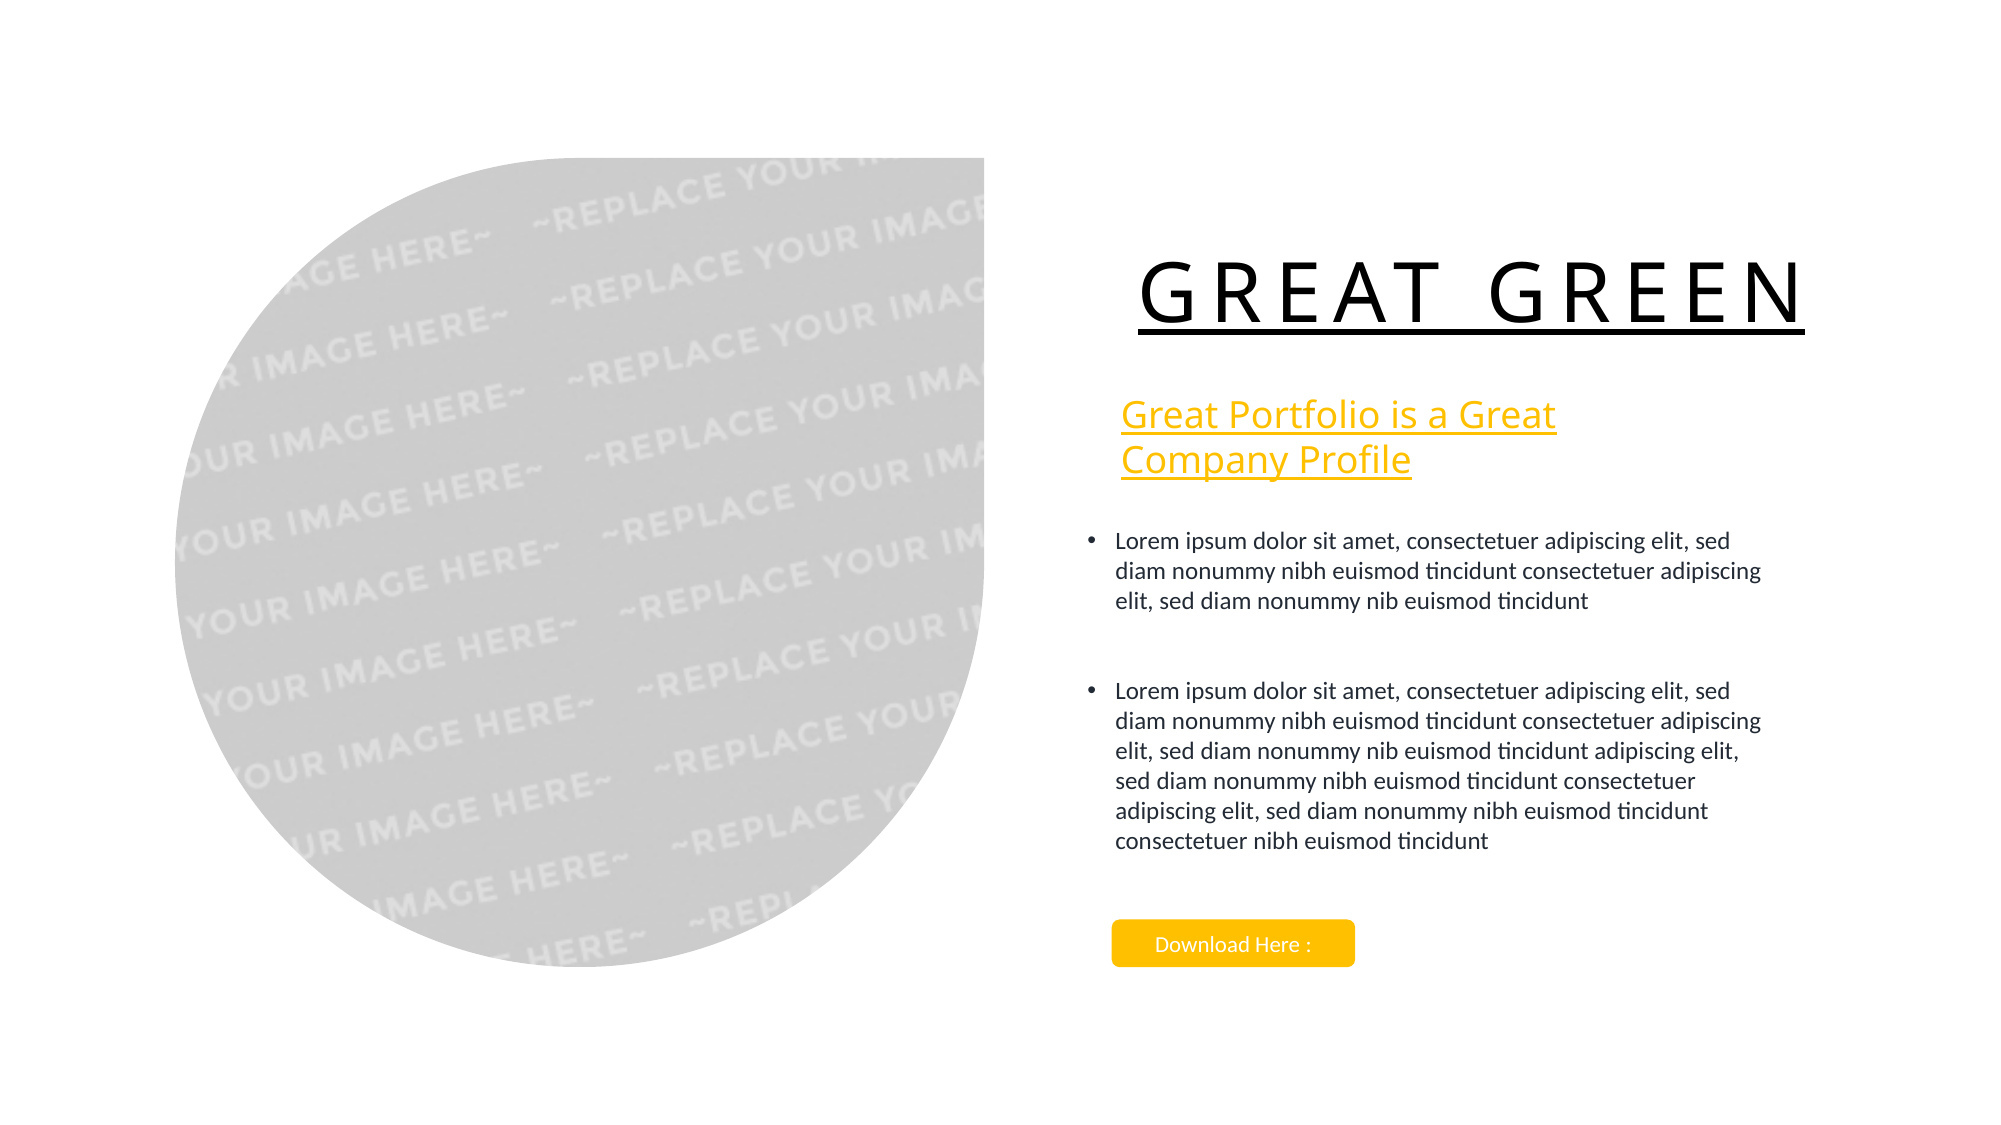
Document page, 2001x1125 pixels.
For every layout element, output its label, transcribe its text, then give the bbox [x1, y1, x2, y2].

text_box Download Here : [1110, 918, 1357, 969]
text_box Lorem ipsum dolor sit amet, consectetuer adipiscing elit, sed diam nonummy nibh euismod tincidunt consectetuer adipiscing elit, sed diam nonummy nib euismod tincidunt [1072, 517, 1779, 623]
picture [174, 157, 985, 968]
text_box Great Portfolio is a Great Company Profile [1105, 383, 1704, 489]
text_box GREAT GREEN [1123, 231, 1820, 347]
text_box Lorem ipsum dolor sit amet, consectetuer adipiscing elit, sed diam nonummy nibh euismod tincidunt consectetuer adipiscing elit, sed diam nonummy nib euismod tincidunt adipiscing elit, sed diam nonummy nibh euismod tincidunt consectetuer adipiscing elit, sed diam nonummy nibh euismod tincidunt consectetuer nibh euismod tincidunt [1072, 667, 1779, 862]
